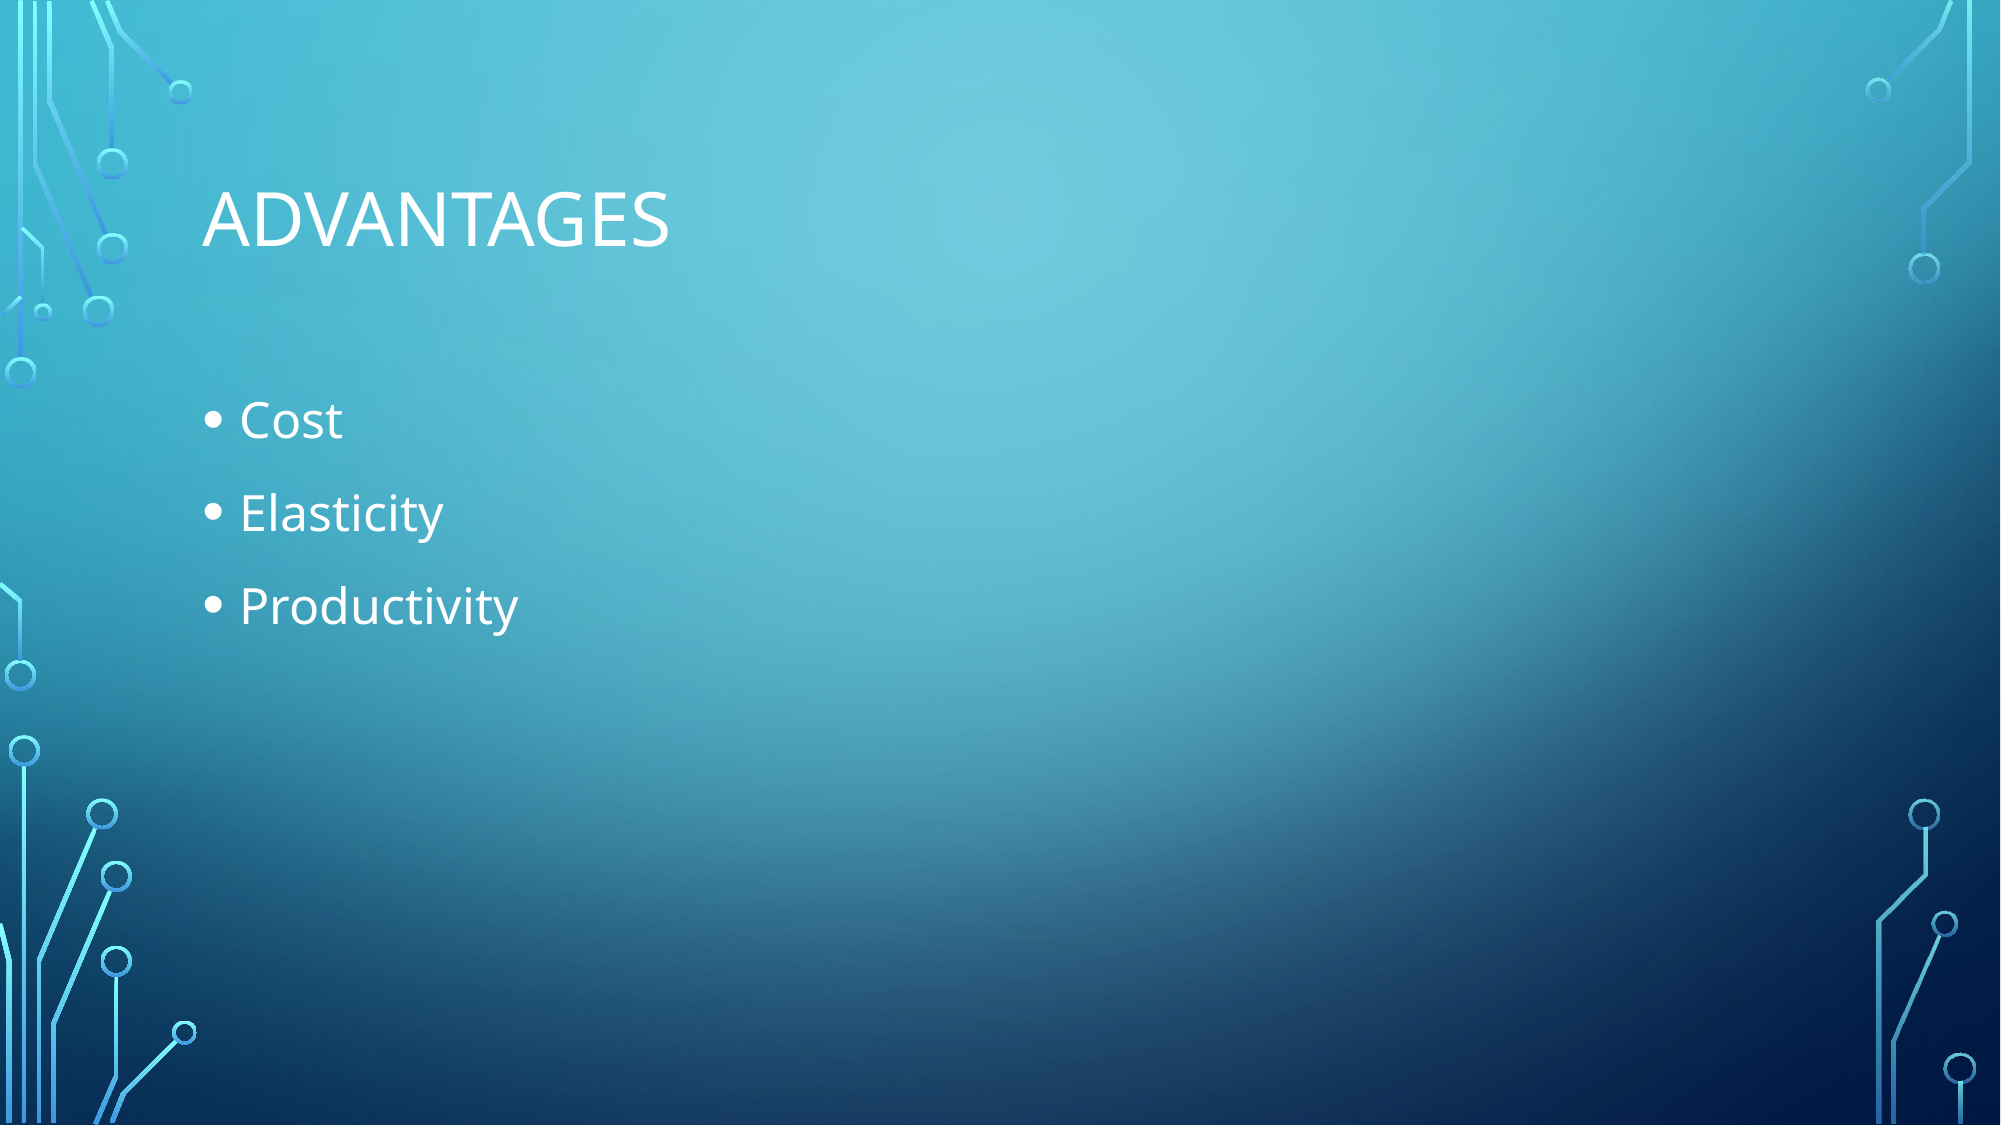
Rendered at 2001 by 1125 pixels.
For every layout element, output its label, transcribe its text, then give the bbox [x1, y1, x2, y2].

title Advantages [187, 101, 1813, 344]
list Cost Elasticity Productivity [187, 369, 1813, 950]
